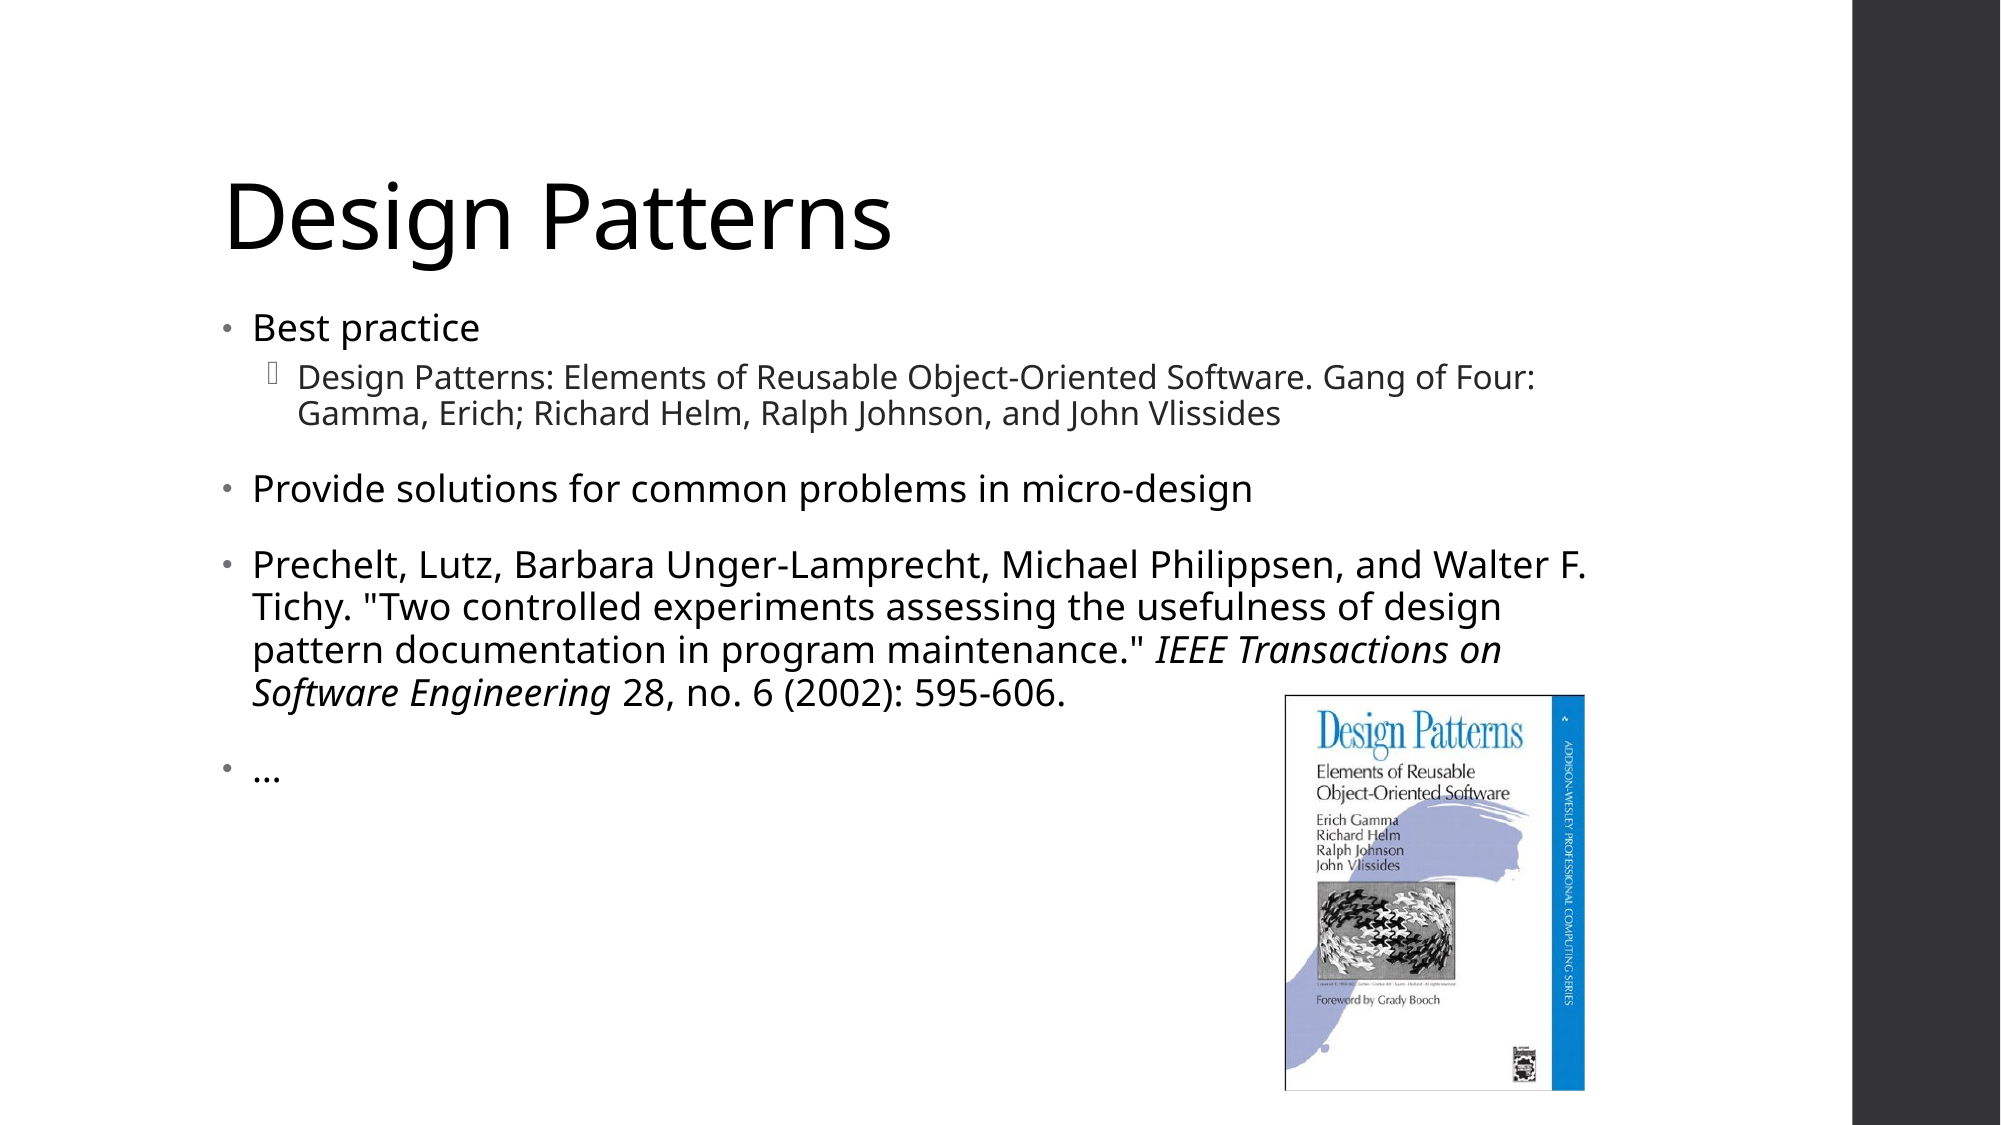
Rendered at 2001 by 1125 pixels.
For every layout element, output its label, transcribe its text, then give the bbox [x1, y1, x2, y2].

title Design Patterns [206, 60, 1797, 278]
list Best practice Design Patterns: Elements of Reusable Object-Oriented Software. Gang of Four: Gamma, Erich; Richard Helm, Ralph Johnson, and John Vlissides Provide solutions for common problems in micro-design Prechelt, Lutz, Barbara Unger-Lamprecht, Michael Philippsen, and Walter F. Tichy. "Two controlled experiments assessing the usefulness of design pattern documentation in program maintenance." IEEE Transactions on Software Engineering 28, no. 6 (2002): 595-606. … [206, 299, 1617, 1014]
picture [1283, 693, 1585, 1091]
